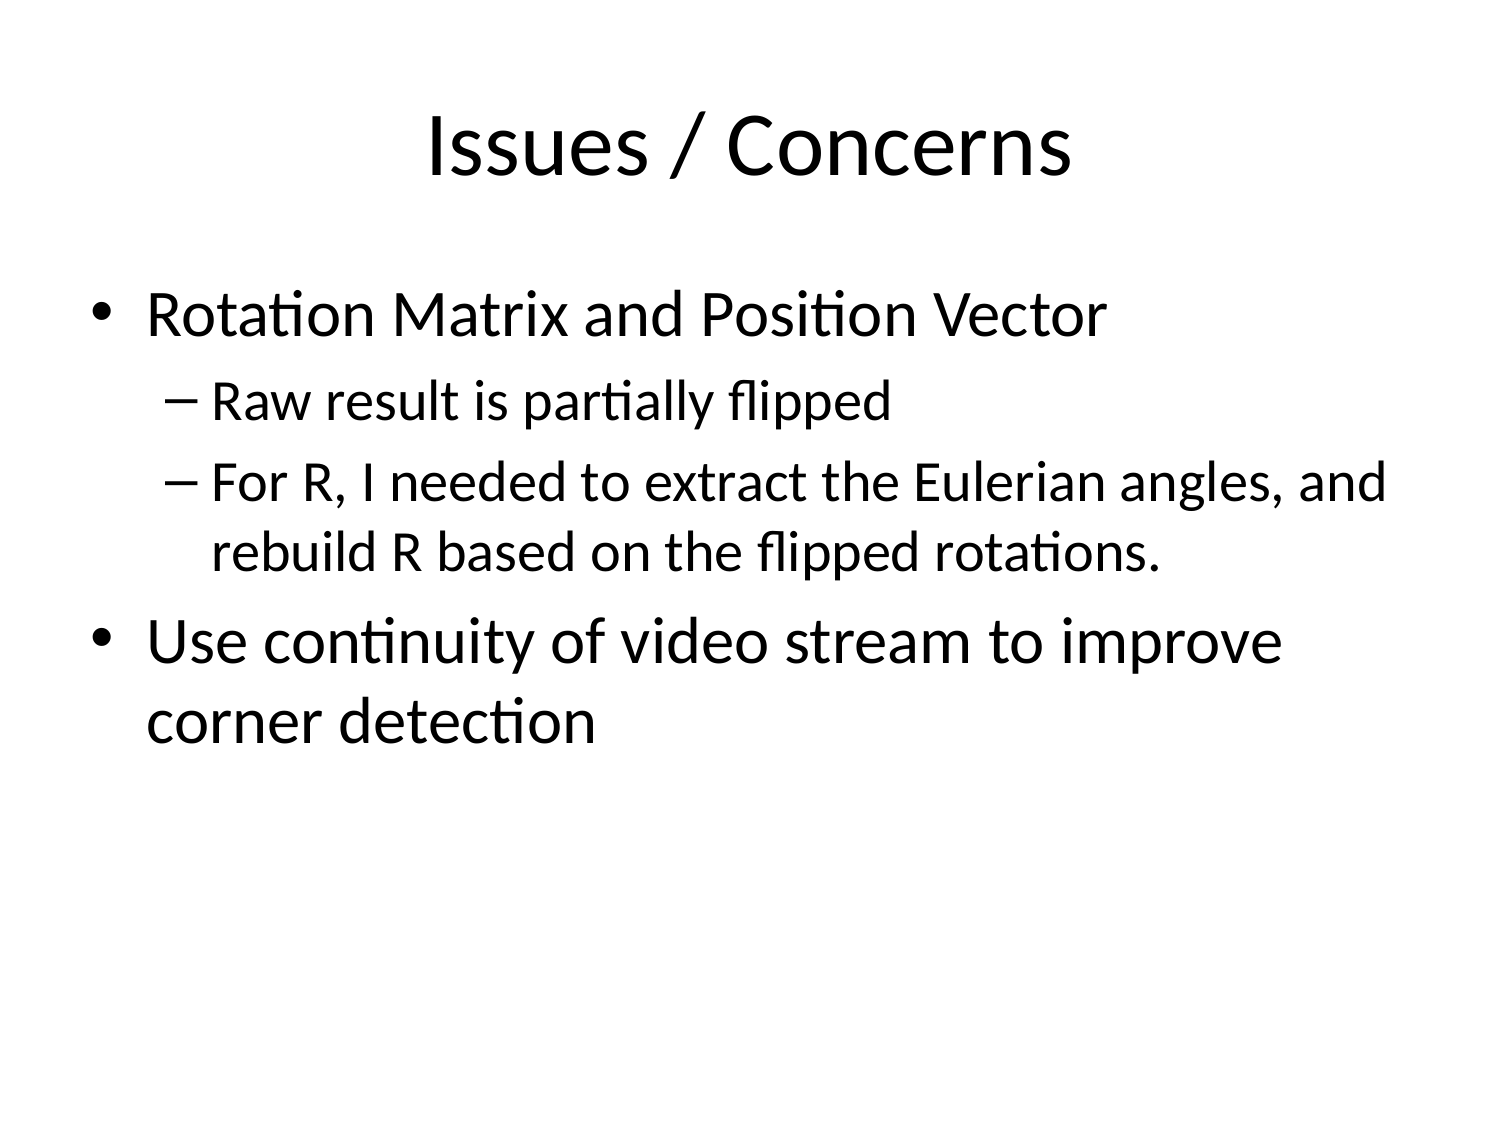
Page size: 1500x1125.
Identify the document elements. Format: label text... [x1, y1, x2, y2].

list Rotation Matrix and Position Vector Raw result is partially flipped For R, I needed to extract the Eulerian angles, and rebuild R based on the flipped rotations. Use continuity of video stream to improve corner detection [75, 262, 1425, 1005]
title Issues / Concerns [75, 45, 1425, 233]
